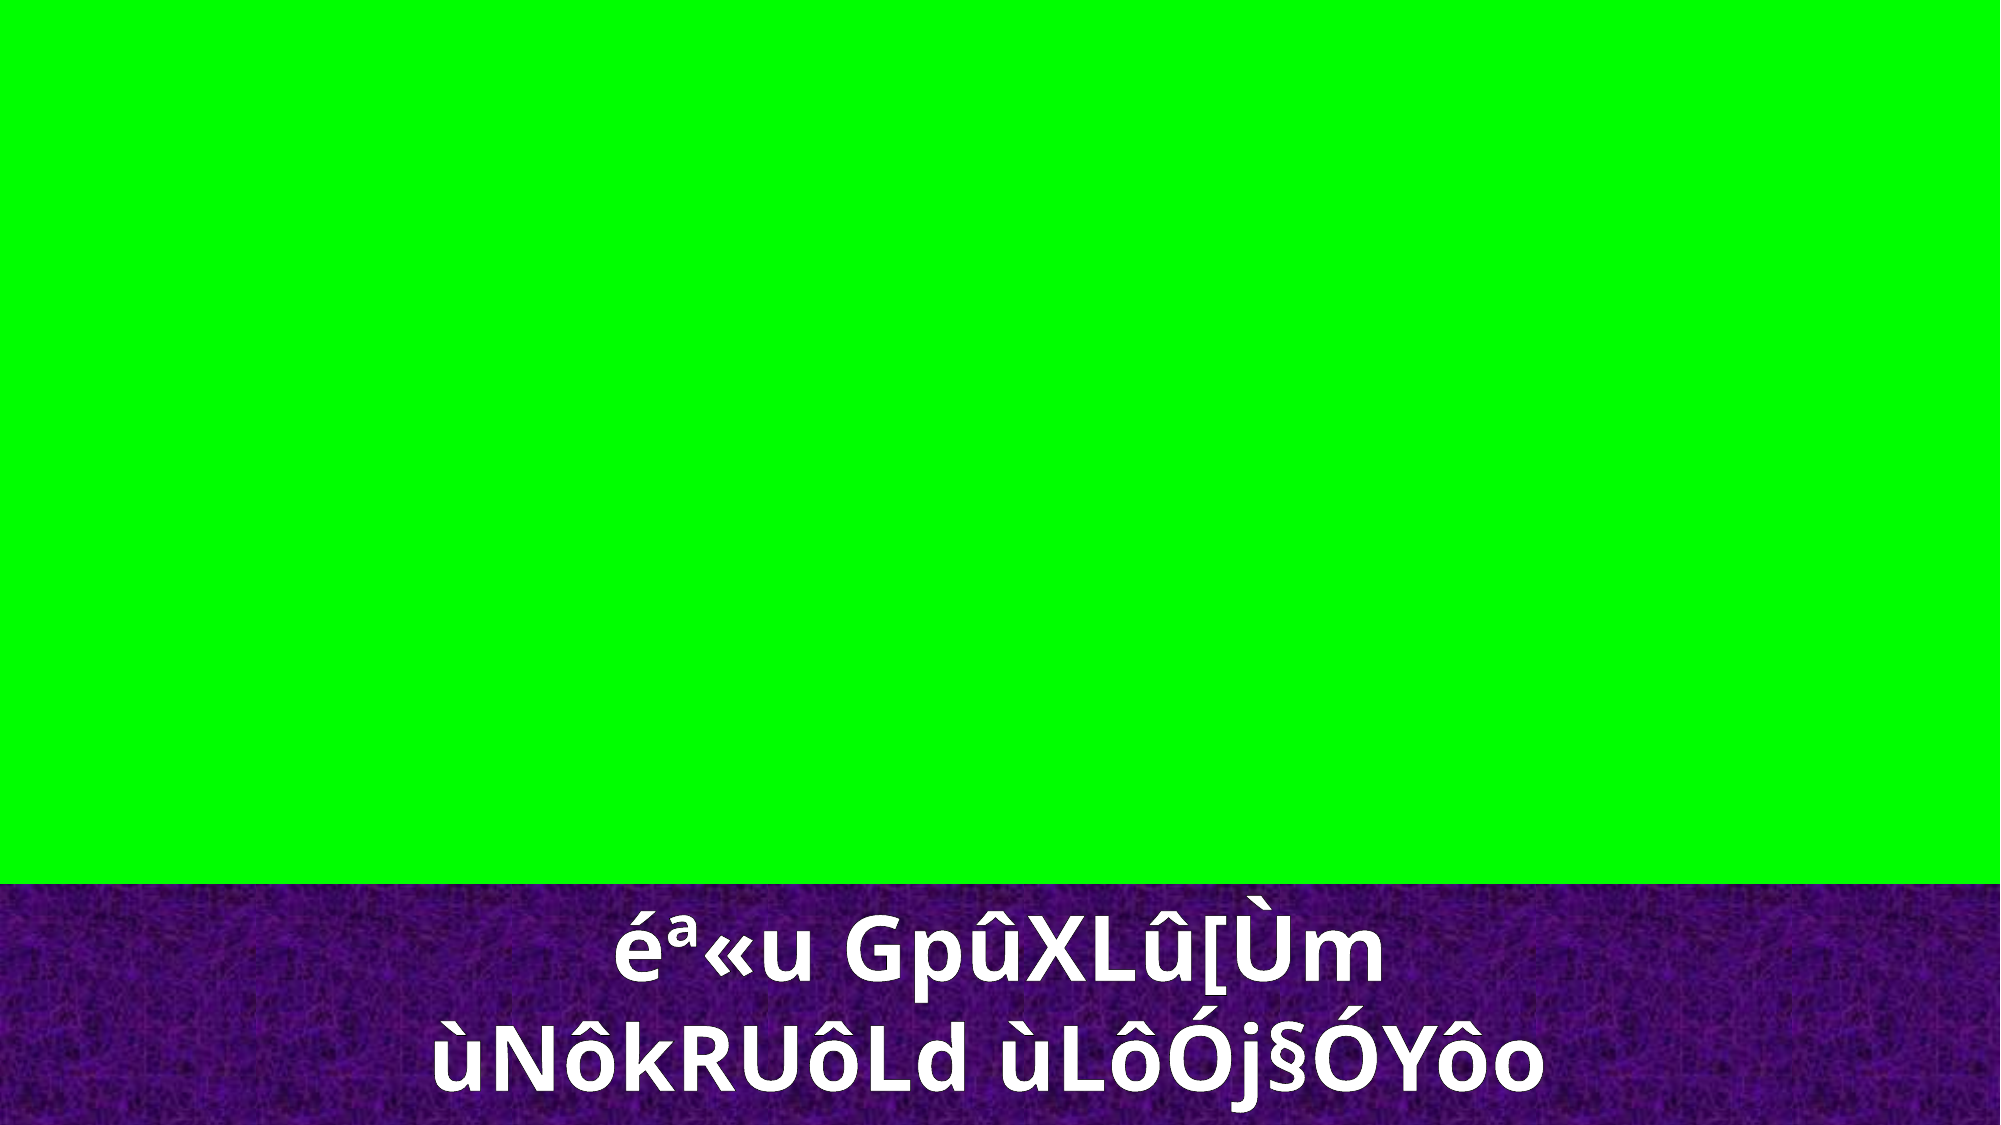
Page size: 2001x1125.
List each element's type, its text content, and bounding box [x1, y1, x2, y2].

text_box [0, 884, 2000, 1125]
text_box éª«u GpûXLû[Ùm ùNôkRUôLd ùLôÓj§ÓYôo [346, 882, 1654, 1117]
